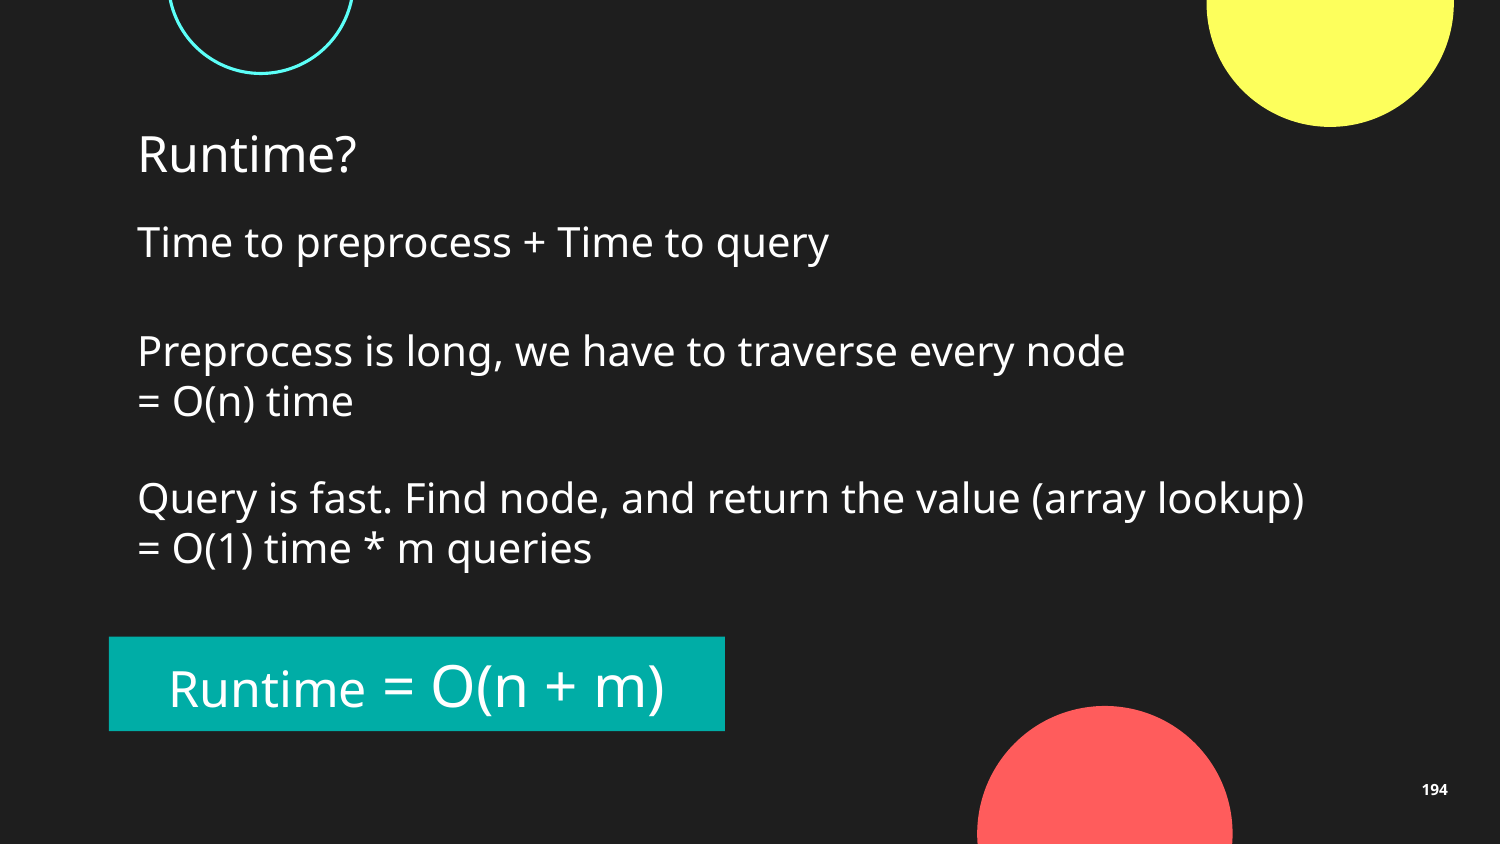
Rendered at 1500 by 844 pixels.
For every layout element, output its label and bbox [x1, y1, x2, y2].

text_box [107, 635, 727, 733]
text_box [122, 107, 487, 184]
text_box [122, 200, 1205, 277]
text_box [122, 309, 1390, 386]
text_box [122, 456, 1441, 533]
slide_number [1389, 764, 1480, 816]
